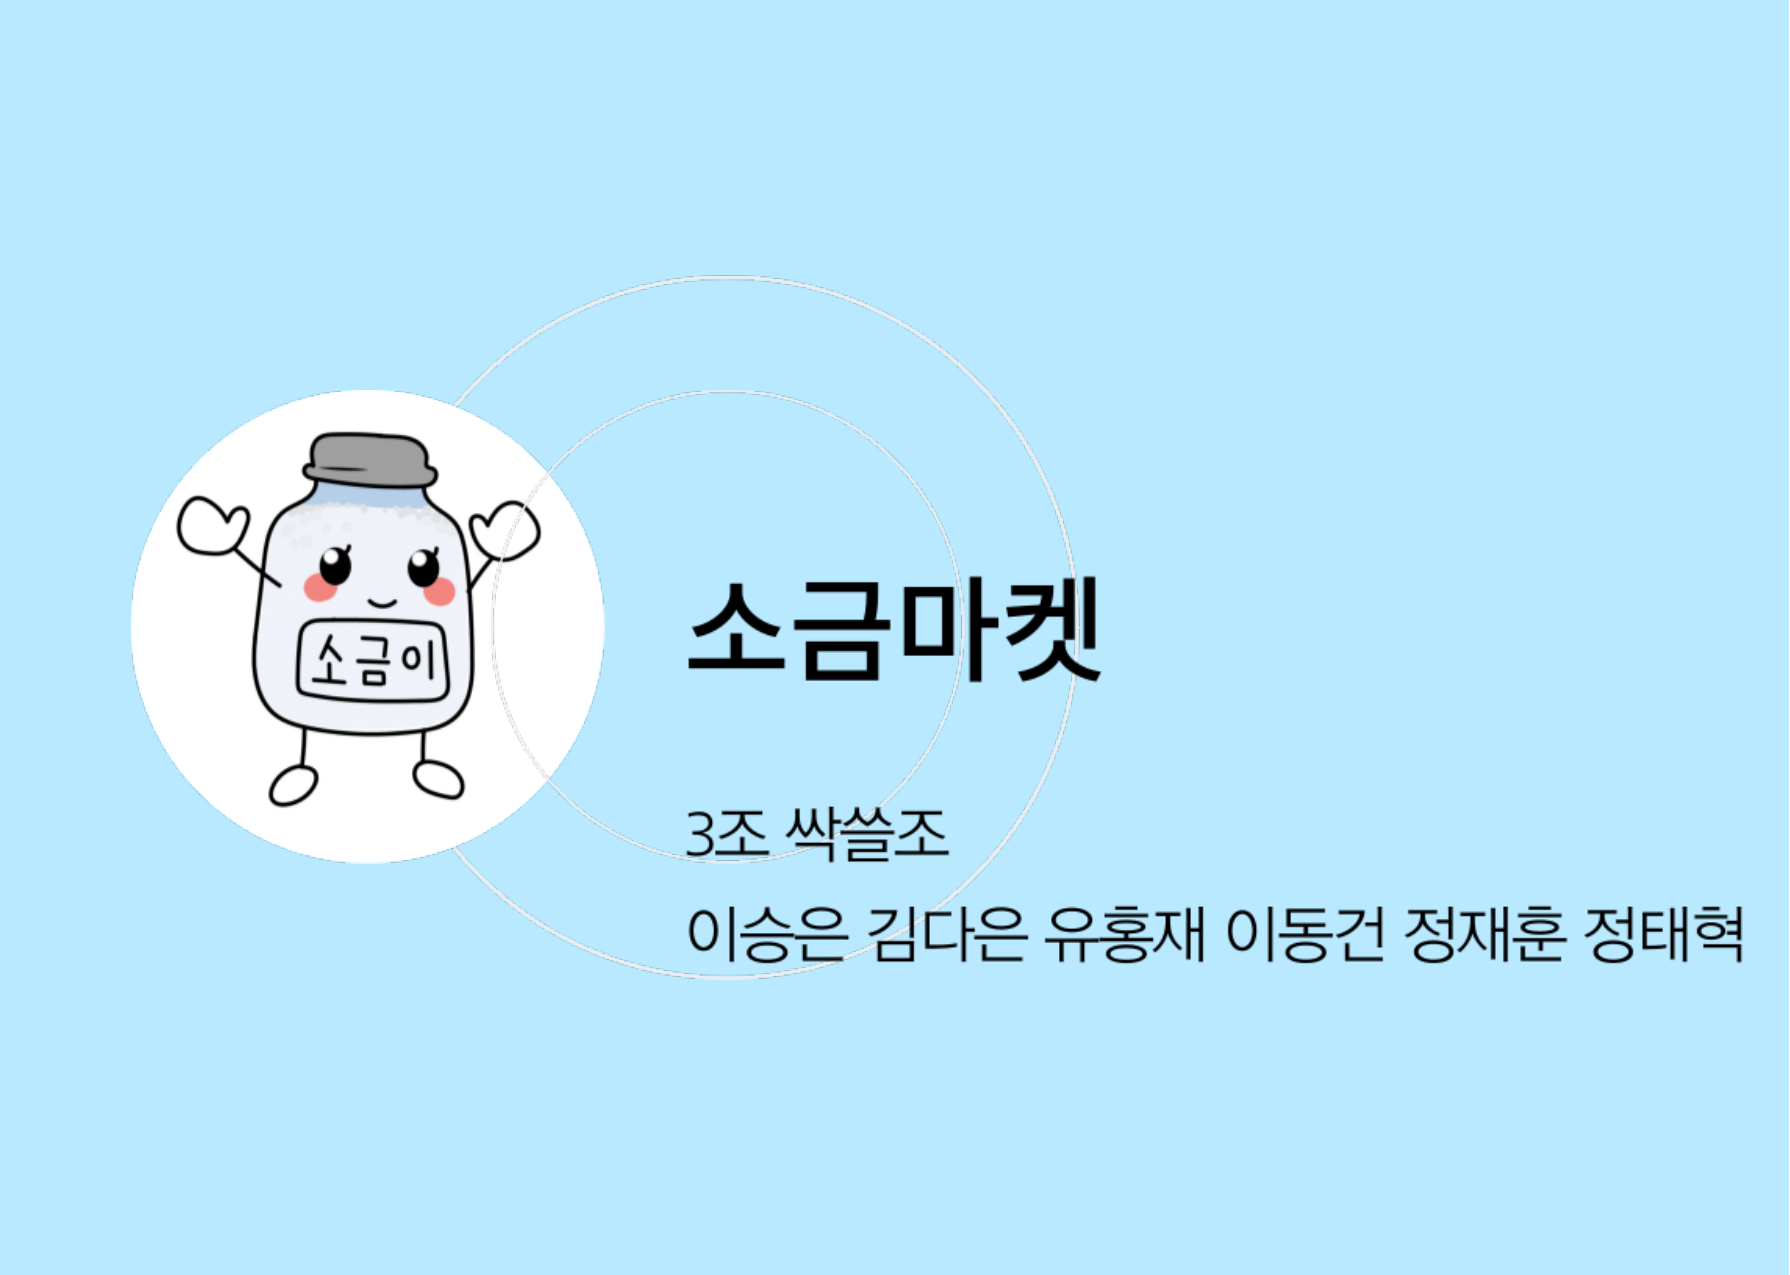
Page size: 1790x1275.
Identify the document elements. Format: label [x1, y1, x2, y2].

text_box [970, 742, 1081, 780]
picture [675, 782, 1774, 993]
picture [667, 517, 1163, 734]
text_box [375, 872, 670, 980]
text_box [491, 390, 965, 864]
text_box [130, 390, 488, 864]
text_box [375, 274, 1081, 515]
